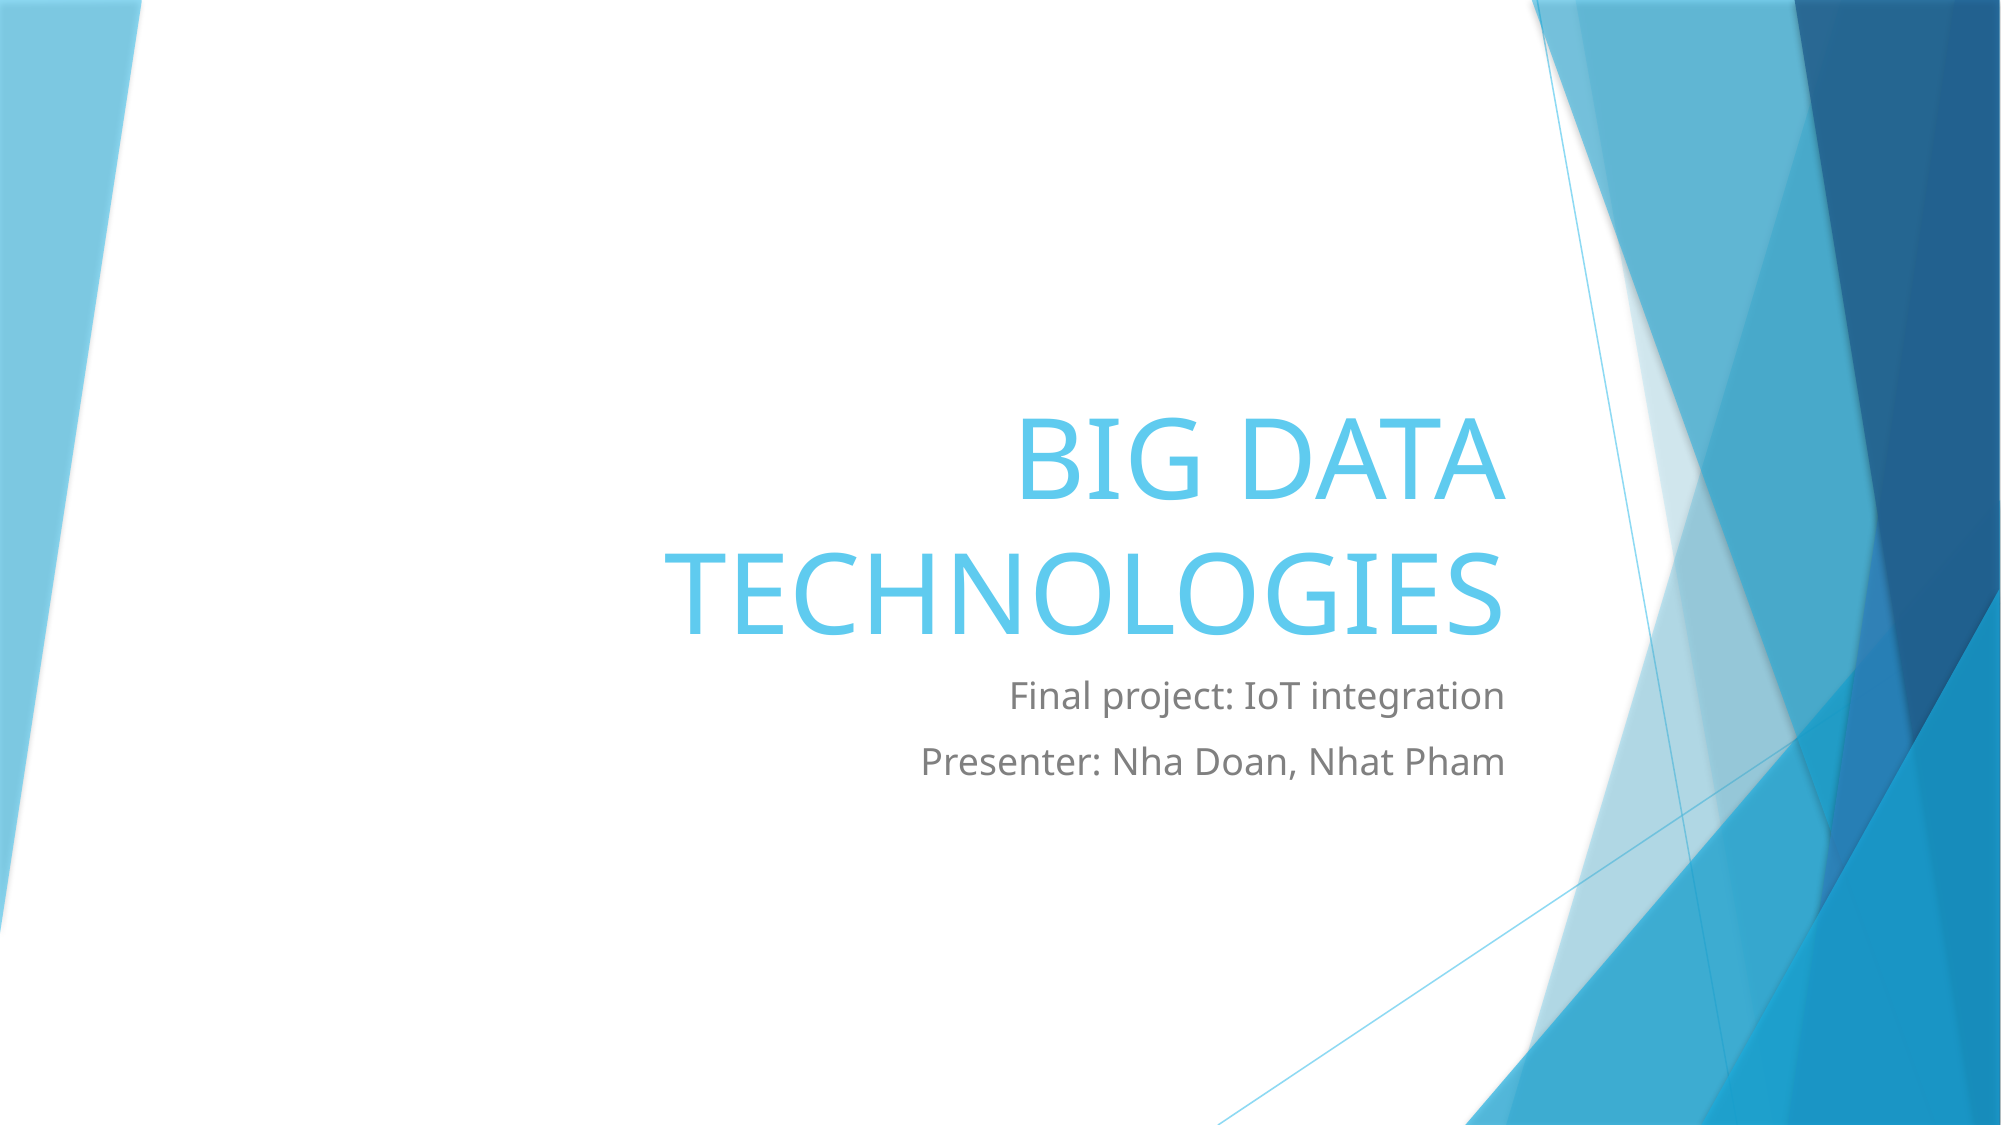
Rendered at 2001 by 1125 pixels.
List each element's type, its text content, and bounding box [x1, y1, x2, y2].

title BIG DATA TECHNOLOGIES [247, 394, 1522, 664]
subtitle Final project: IoT integration Presenter: Nha Doan, Nhat Pham [247, 664, 1522, 845]
